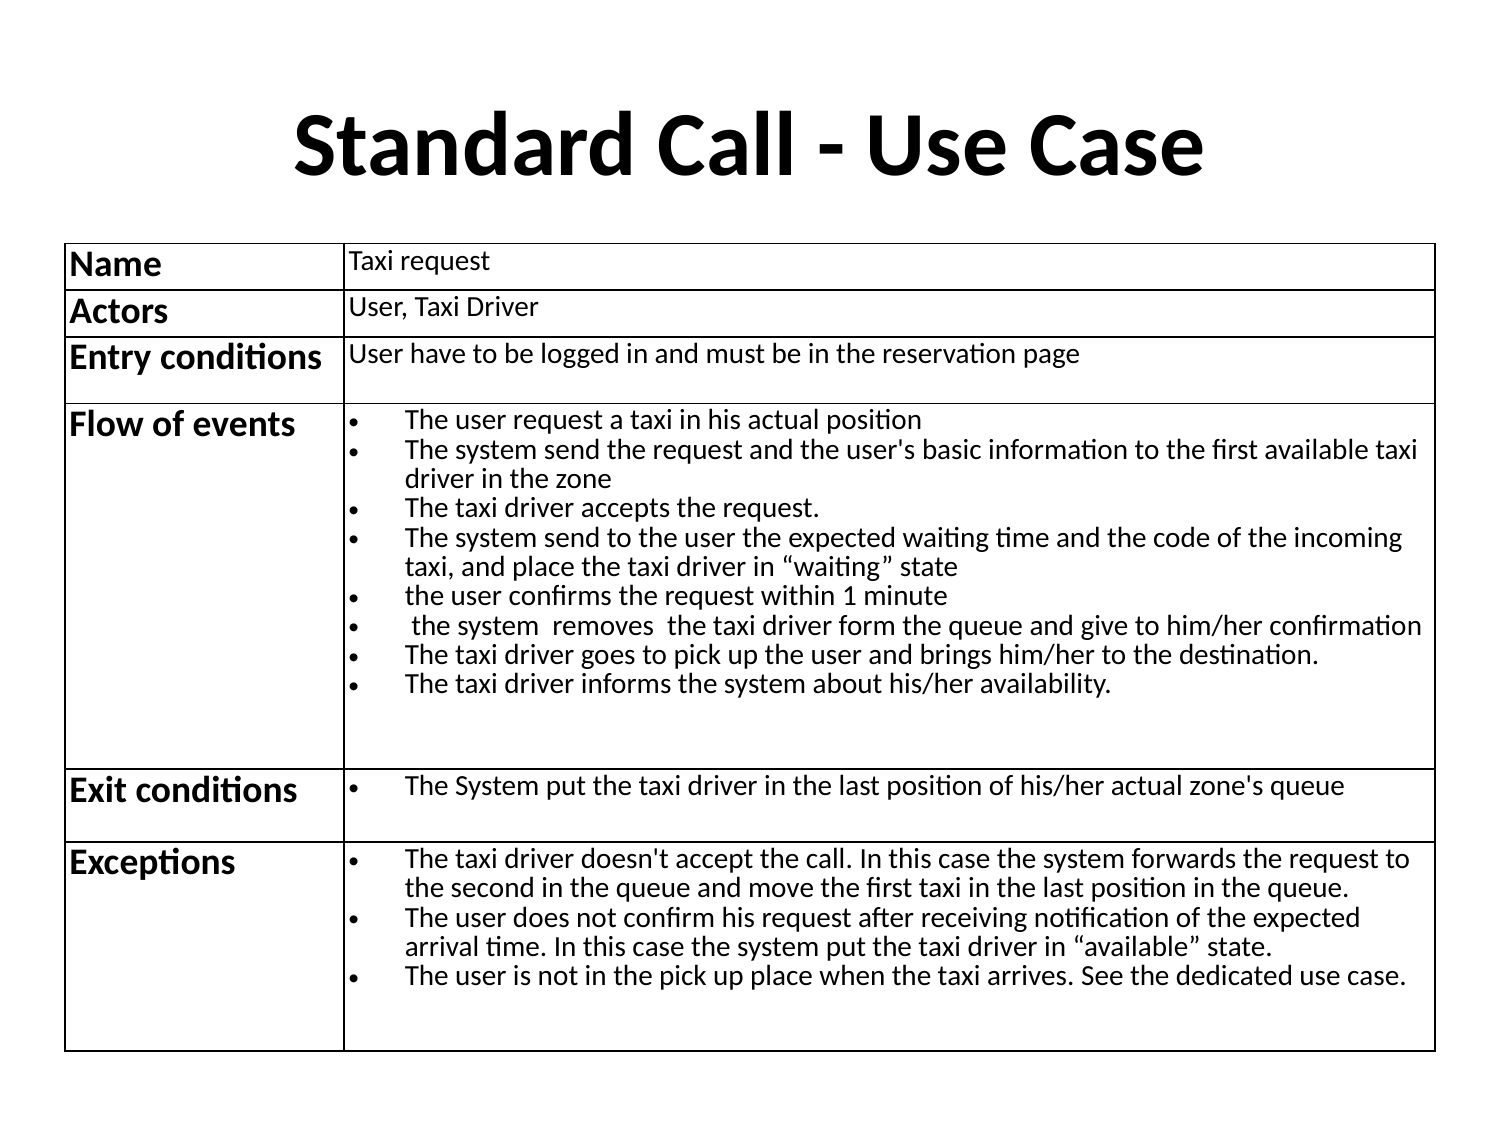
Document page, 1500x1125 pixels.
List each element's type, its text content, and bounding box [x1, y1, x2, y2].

table_cell User, Taxi Driver [345, 291, 1434, 336]
table_cell User have to be logged in and must be in the reservation page [345, 338, 1434, 403]
table_cell The taxi driver doesn't accept the call. In this case the system forwards the request to the second in the queue and move the first taxi in the last position in the queue. The user does not confirm his request after receiving notification of the expected arrival time. In this case the system put the taxi driver in “available” state. The user is not in the pick up place when the taxi arrives. See the dedicated use case. [345, 843, 1434, 1050]
table_header Taxi request [345, 244, 1434, 289]
table_cell The System put the taxi driver in the last position of his/her actual zone's queue [345, 770, 1434, 841]
table_cell Exceptions [66, 843, 343, 1050]
table_cell Flow of events [66, 404, 343, 768]
title Standard Call - Use Case [75, 45, 1425, 233]
table_cell Actors [66, 291, 343, 336]
table_header Name [66, 244, 343, 289]
table_cell Exit conditions [66, 770, 343, 841]
table_cell Entry conditions [66, 338, 343, 403]
table_cell The user request a taxi in his actual position The system send the request and the user's basic information to the first available taxi driver in the zone The taxi driver accepts the request. The system send to the user the expected waiting time and the code of the incoming taxi, and place the taxi driver in “waiting” state the user confirms the request within 1 minute the system removes the taxi driver form the queue and give to him/her confirmation The taxi driver goes to pick up the user and brings him/her to the destination. The taxi driver informs the system about his/her availability. [345, 404, 1434, 768]
